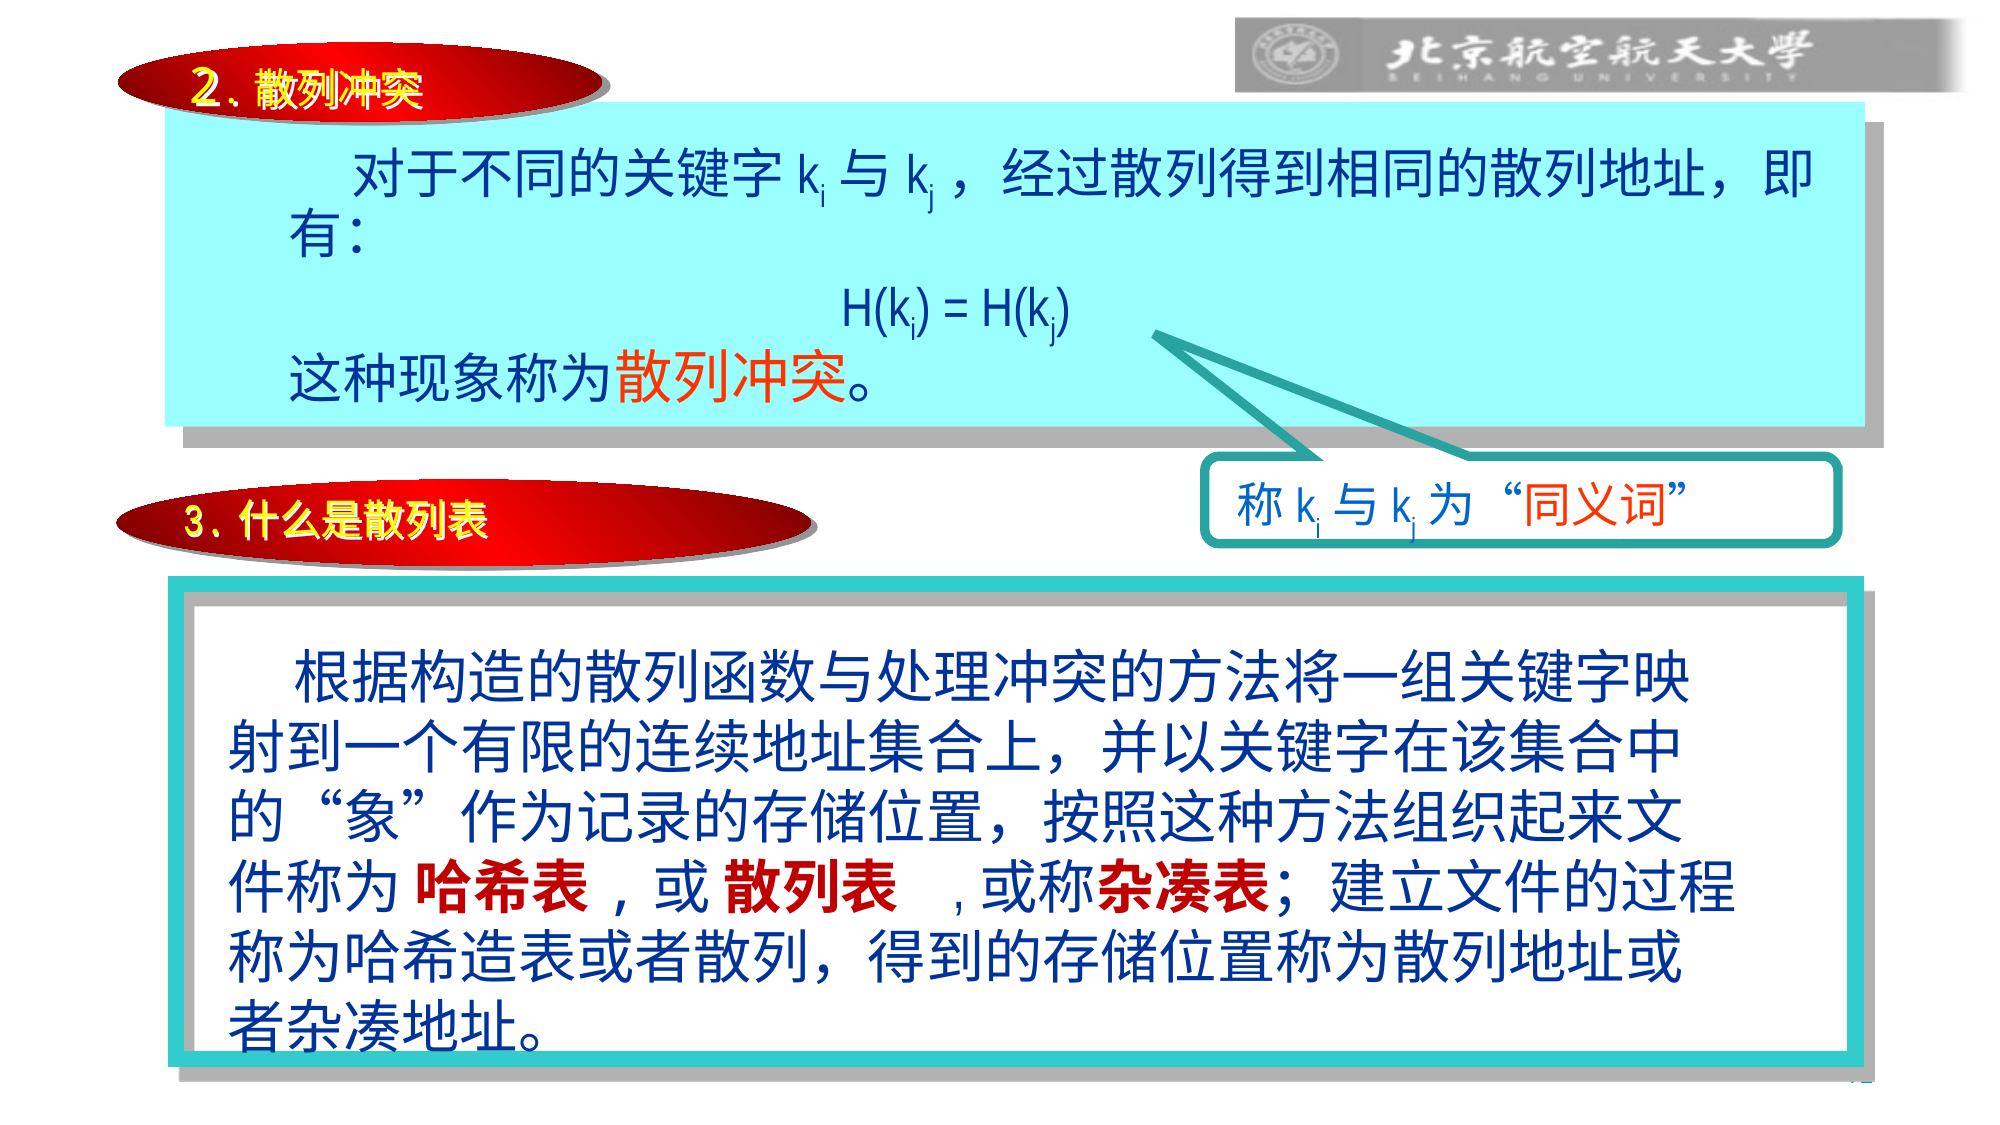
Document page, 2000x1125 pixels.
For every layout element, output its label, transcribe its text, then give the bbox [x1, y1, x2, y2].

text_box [164, 101, 1866, 427]
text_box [117, 42, 649, 123]
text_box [116, 479, 843, 567]
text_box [176, 583, 1856, 1073]
picture [1235, 0, 2000, 102]
slide_number 72 [1471, 1021, 1889, 1098]
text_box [1204, 455, 1839, 544]
